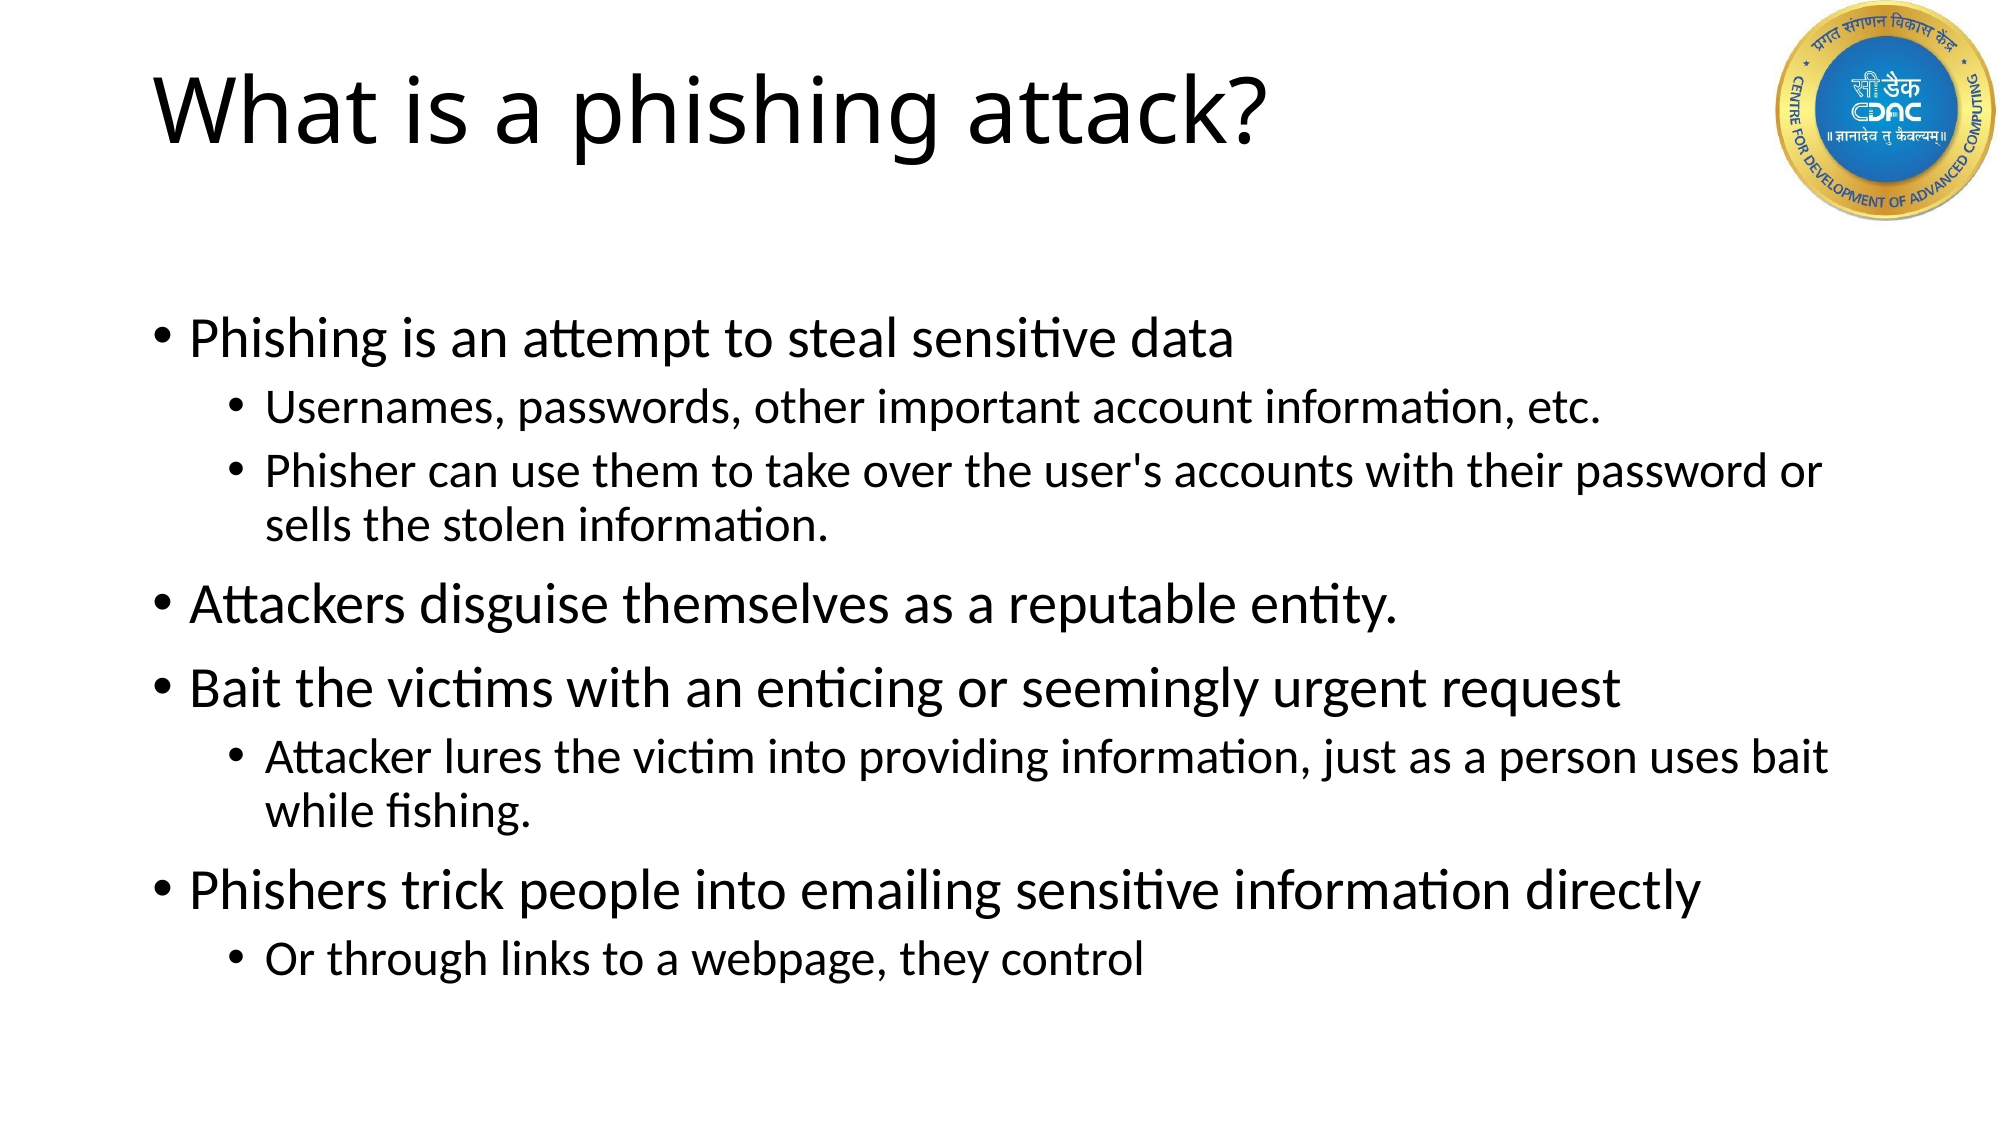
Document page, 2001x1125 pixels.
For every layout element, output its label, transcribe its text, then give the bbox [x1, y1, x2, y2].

title What is a phishing attack? [137, 59, 1863, 278]
picture [1774, 0, 2000, 226]
list Phishing is an attempt to steal sensitive data Usernames, passwords, other important account information, etc. Phisher can use them to take over the user's accounts with their password or sells the stolen information. Attackers disguise themselves as a reputable entity. Bait the victims with an enticing or seemingly urgent request Attacker lures the victim into providing information, just as a person uses bait while fishing. Phishers trick people into emailing sensitive information directly Or through links to a webpage, they control [137, 299, 1863, 1014]
